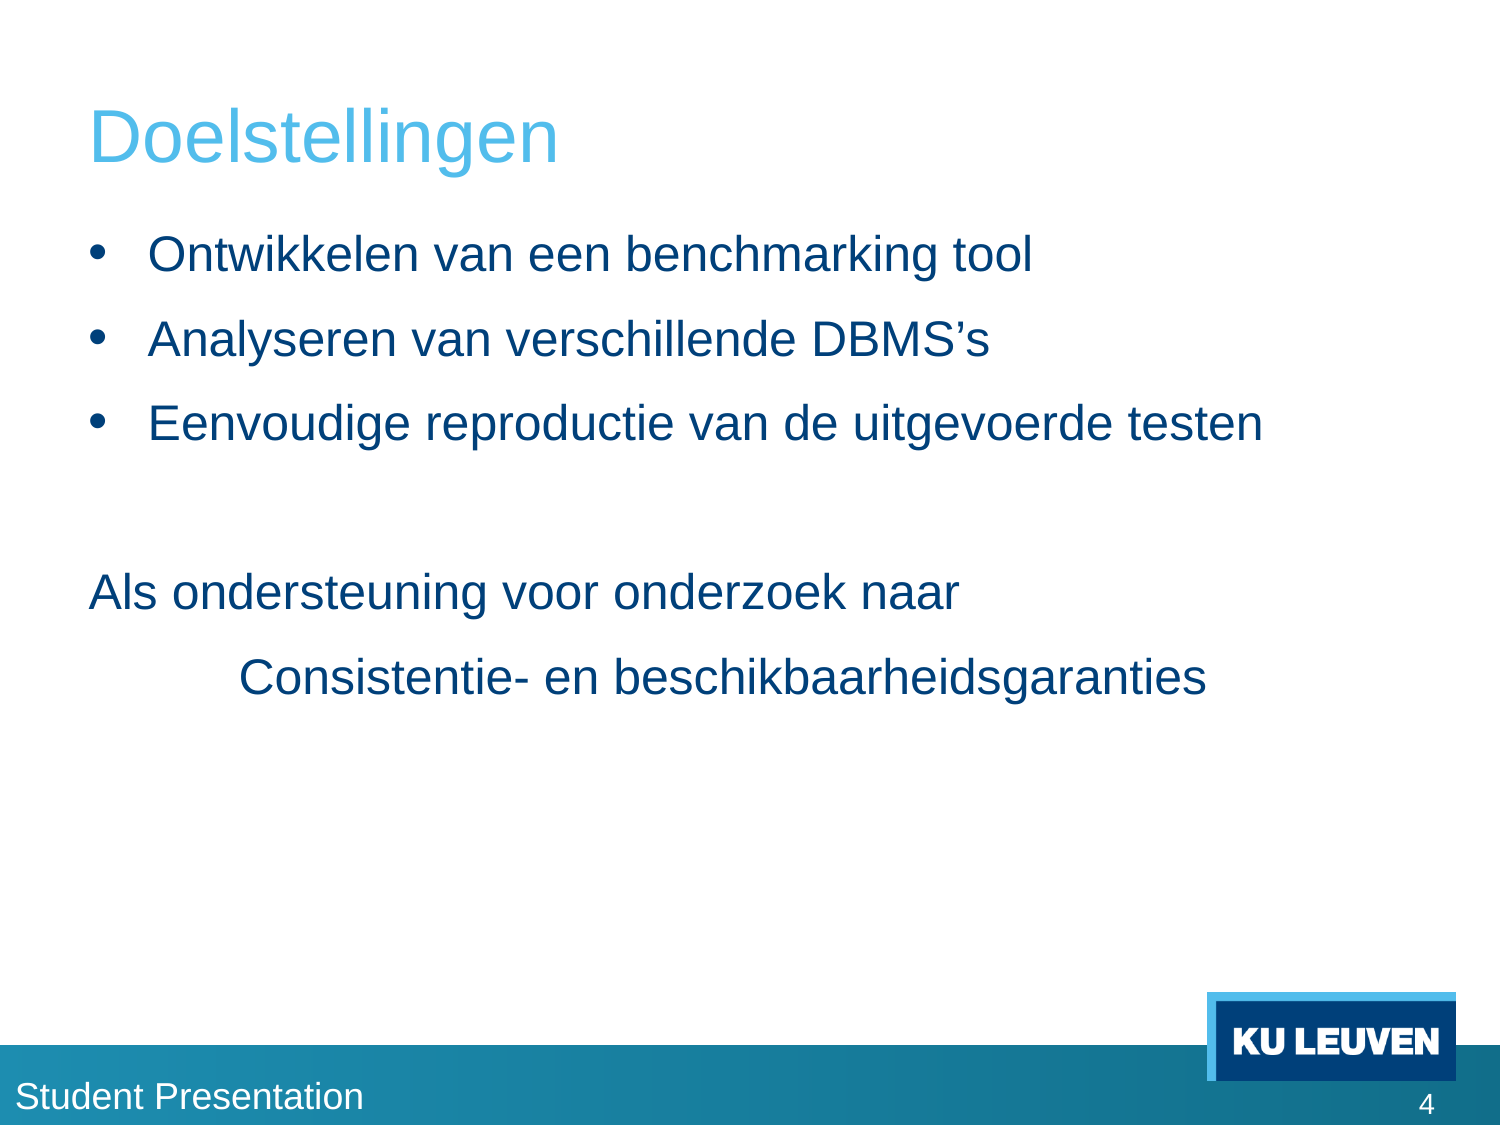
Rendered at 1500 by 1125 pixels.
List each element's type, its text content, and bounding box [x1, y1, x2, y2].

picture [1207, 992, 1456, 1081]
title Doelstellingen [88, 29, 1456, 178]
slide_number 4 [1281, 1085, 1436, 1120]
list Ontwikkelen van een benchmarking tool Analyseren van verschillende DBMS’s Eenvoudige reproductie van de uitgevoerde testen Als ondersteuning voor onderzoek naar Consistentie- en beschikbaarheidsgaranties [88, 221, 1456, 948]
